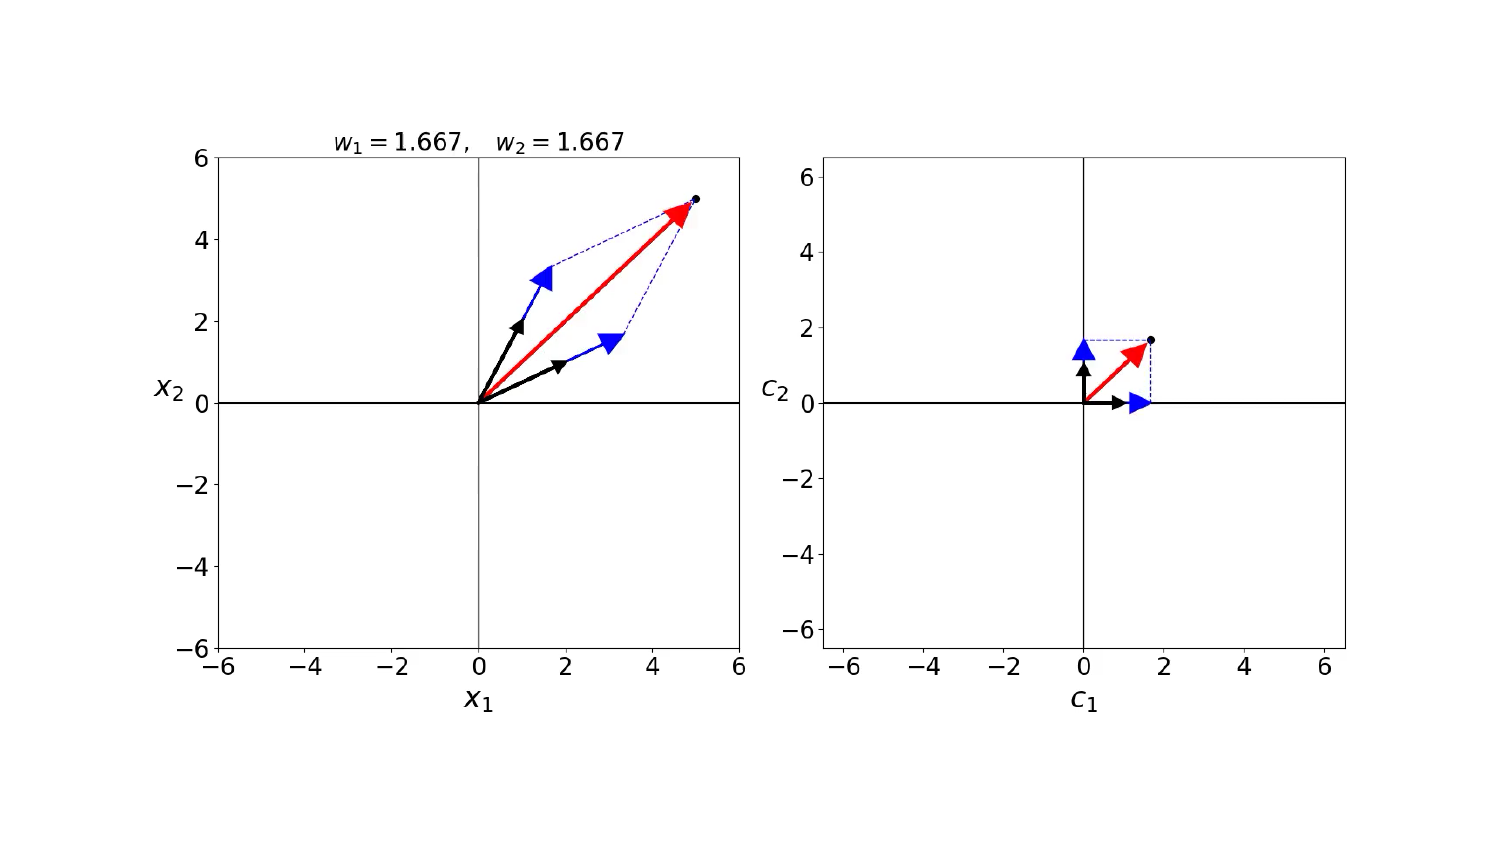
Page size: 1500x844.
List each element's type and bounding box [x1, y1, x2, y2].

text_box [139, 116, 1361, 728]
